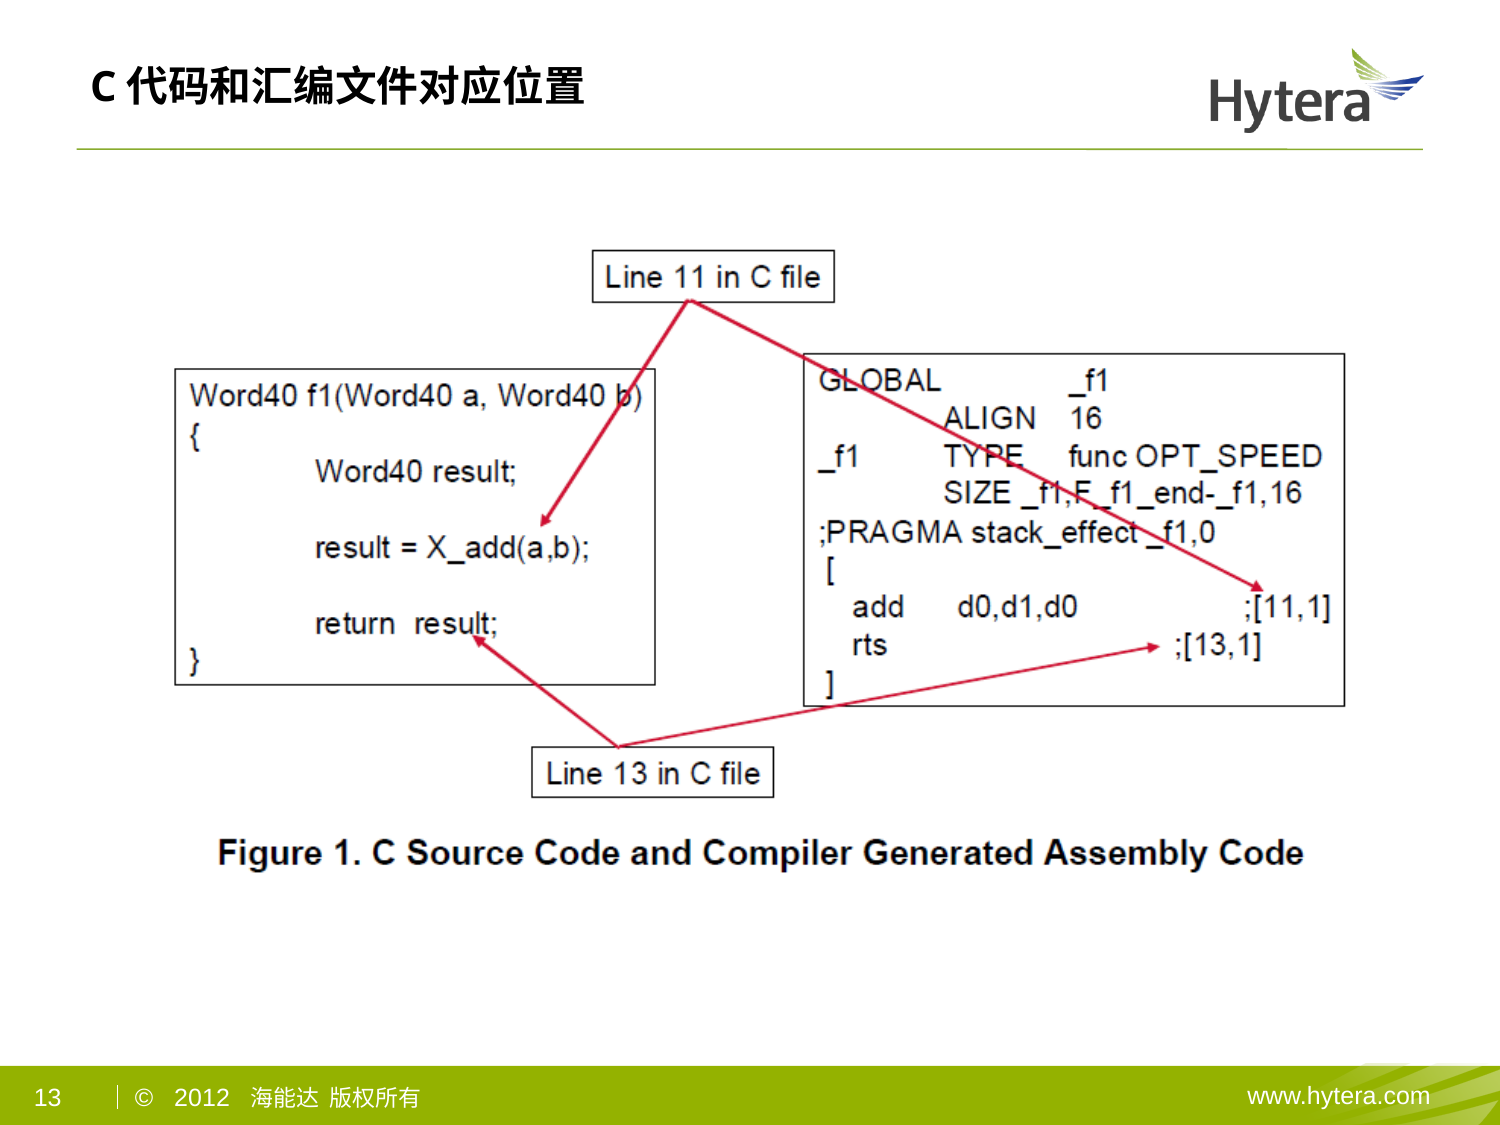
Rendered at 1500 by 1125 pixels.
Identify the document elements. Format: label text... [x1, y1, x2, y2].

picture [123, 202, 1391, 903]
title C代码和汇编文件对应位置 [75, 38, 1425, 131]
picture [1135, 1063, 1500, 1125]
